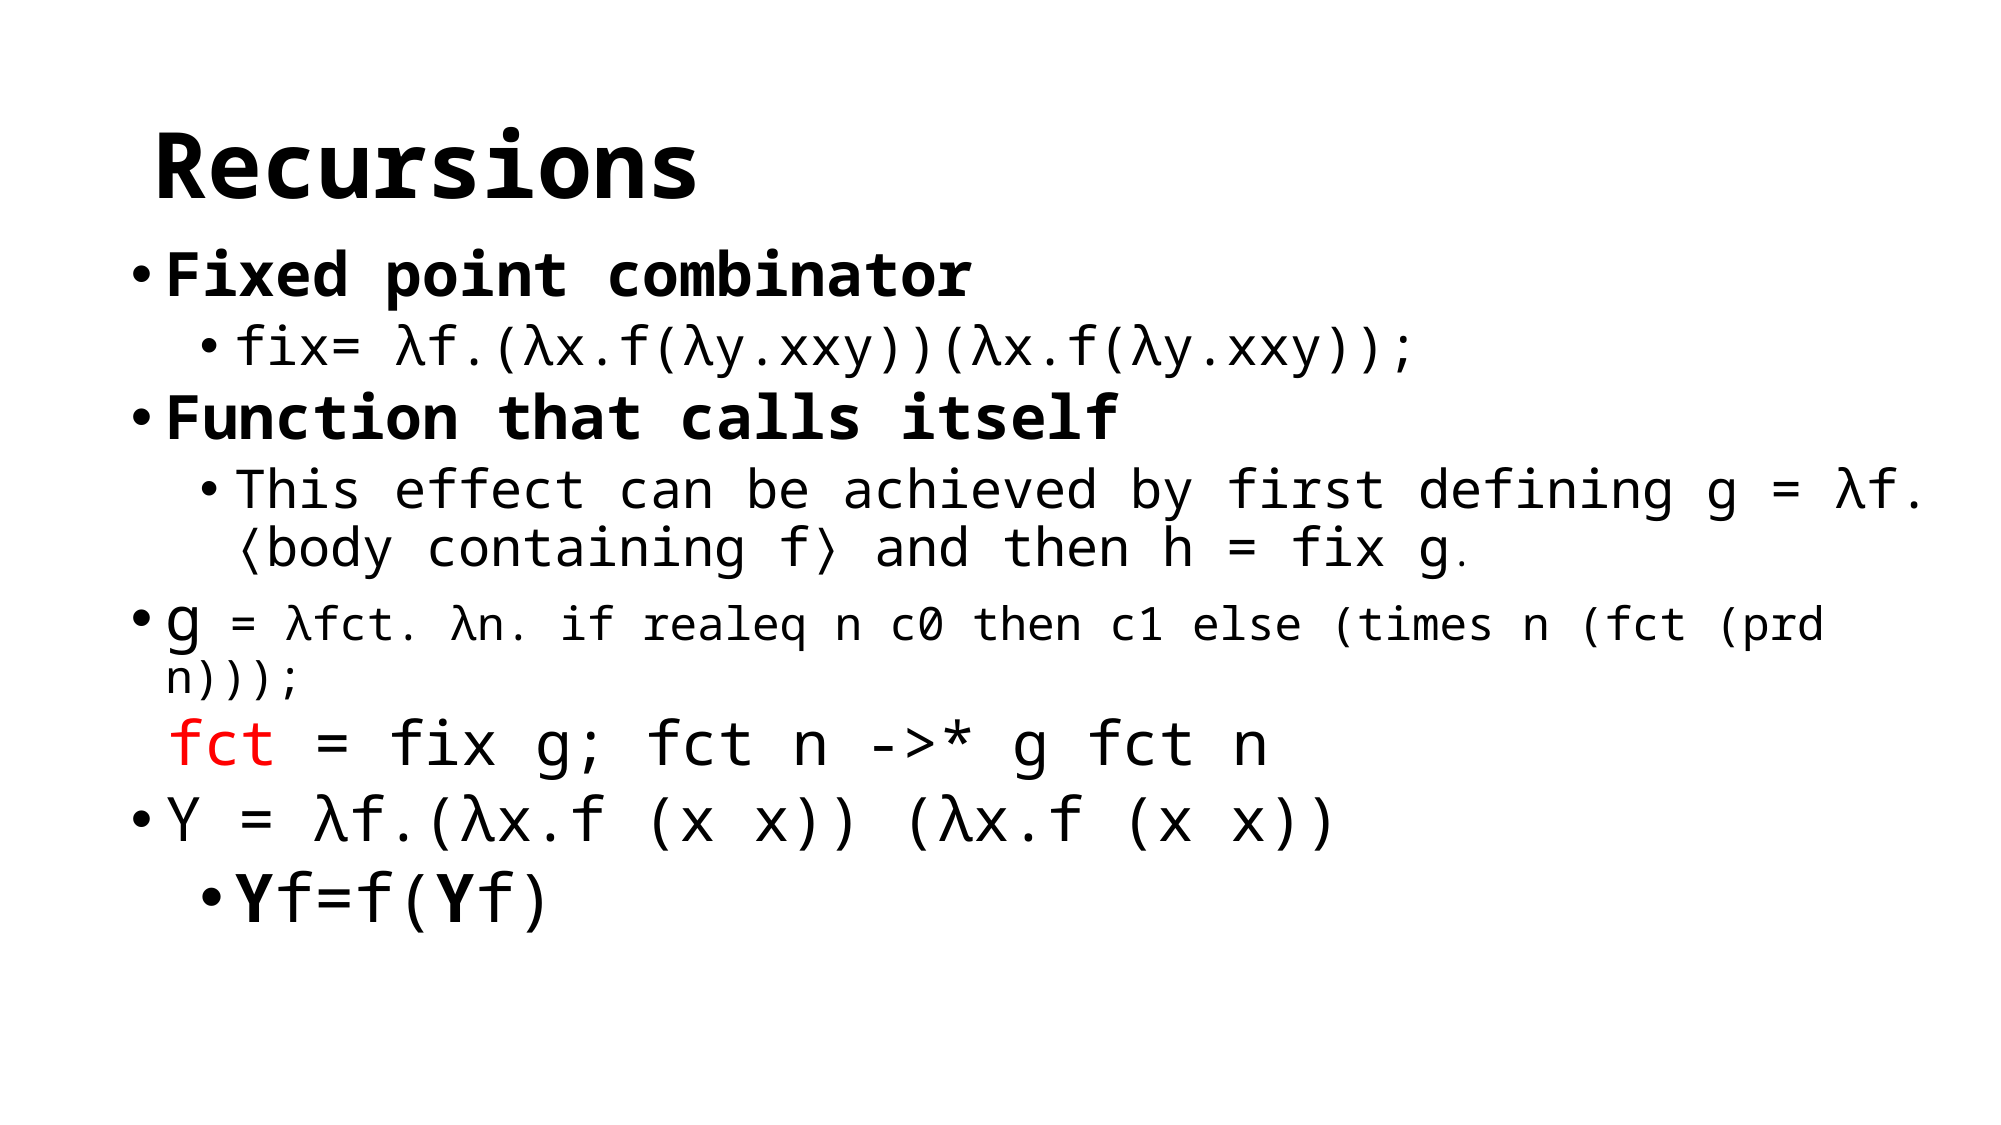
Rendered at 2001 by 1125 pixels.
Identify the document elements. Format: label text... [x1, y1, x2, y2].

title Recursions [137, 59, 1863, 236]
list Fixed point combinator fix= λf.(λx.f(λy.xxy))(λx.f(λy.xxy)); Function that calls itself This effect can be achieved by first defining g = λf.⟨body containing f⟩ and then h = fix g. g = λfct. λn. if realeq n c0 then c1 else (times n (fct (prd n))); fct = fix g; fct n ->* g fct n Y = λf.(λx.f (x x)) (λx.f (x x)) Yf=f(Yf) [46, 236, 2000, 950]
